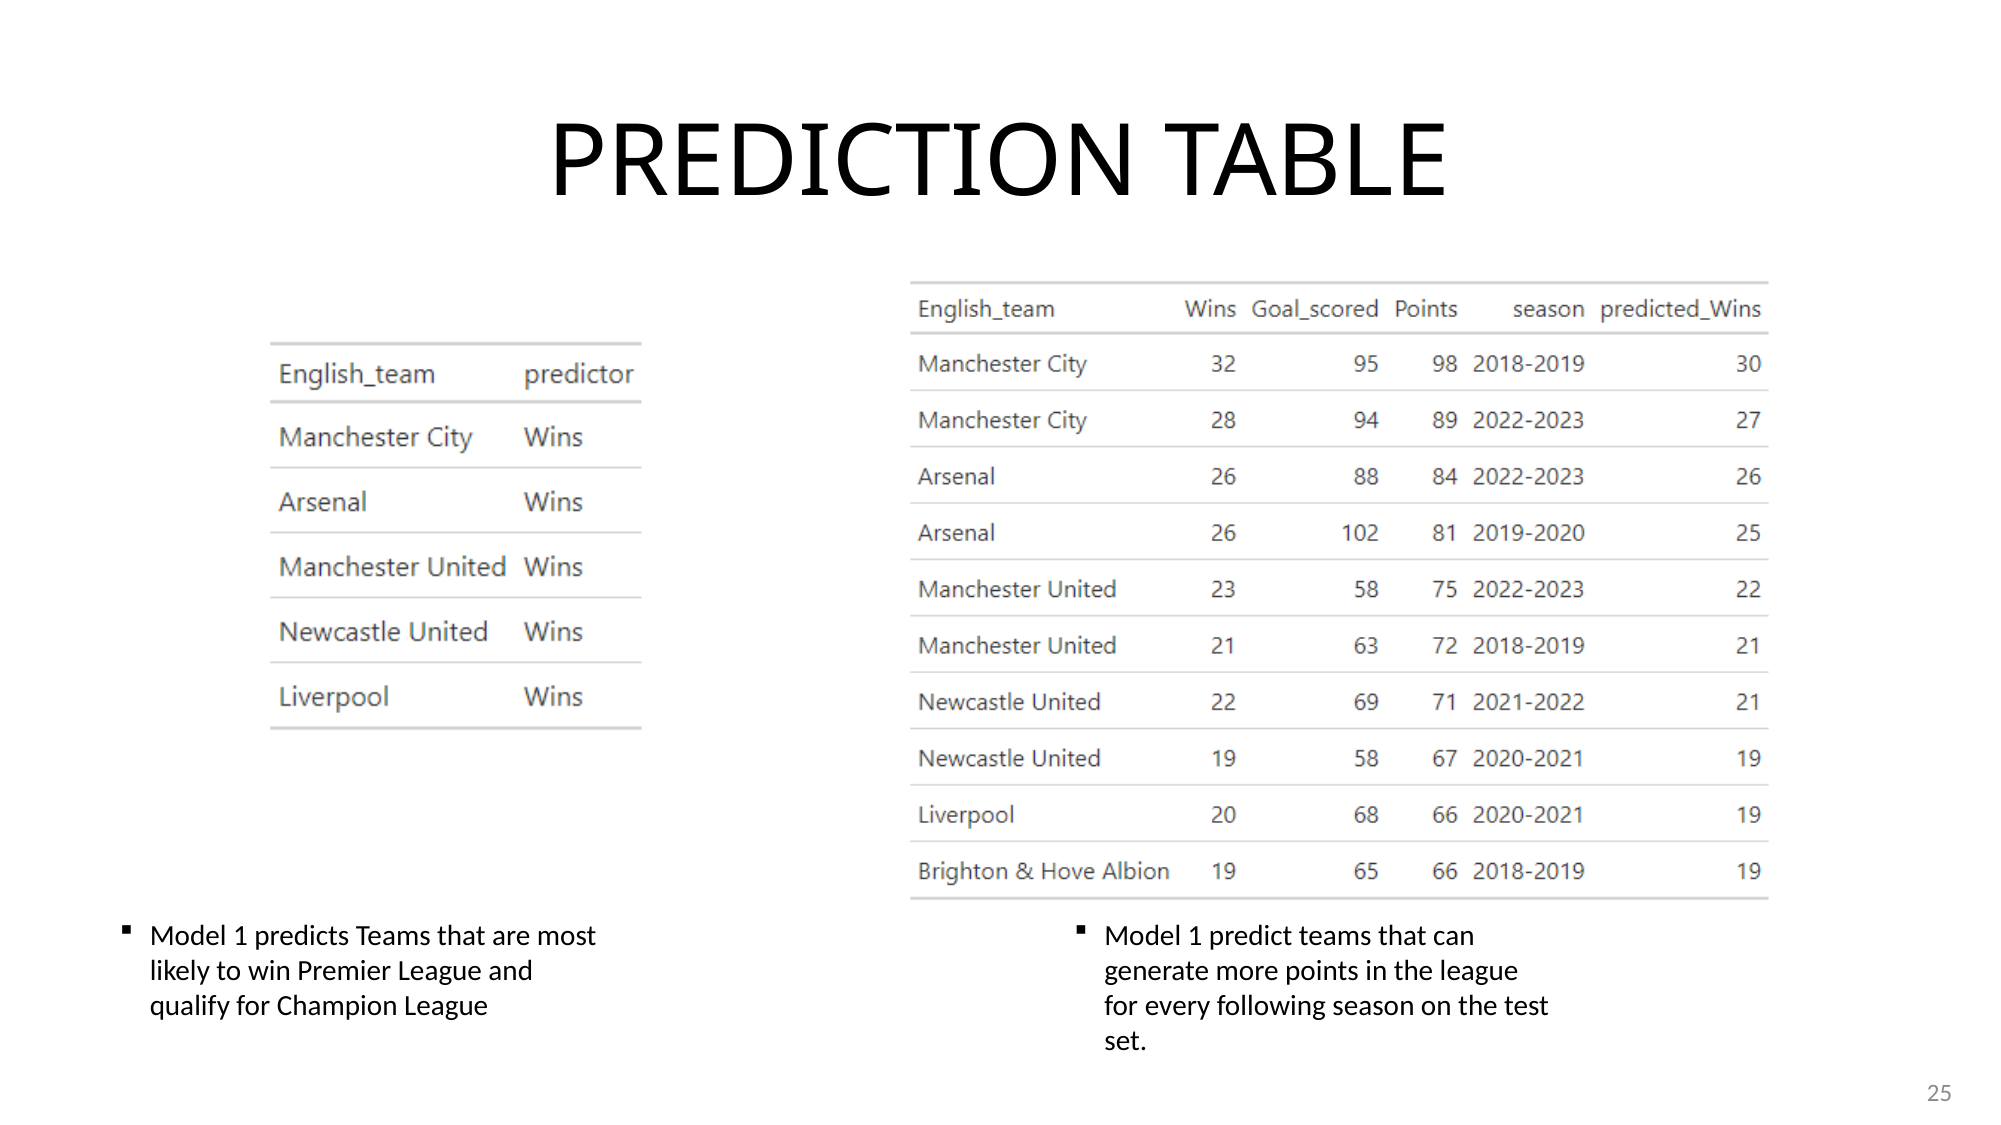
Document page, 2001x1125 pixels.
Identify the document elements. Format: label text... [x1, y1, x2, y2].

picture [245, 315, 797, 807]
list Model 1 predict teams that can generate more points in the league for every following season on the test set. [1059, 909, 1570, 1125]
list Model 1 predicts Teams that are most likely to win Premier League and qualify for Champion League [104, 908, 615, 1125]
title Prediction Table [155, 6, 1843, 223]
slide_number 25 [1894, 1061, 1968, 1121]
picture [903, 274, 1821, 909]
